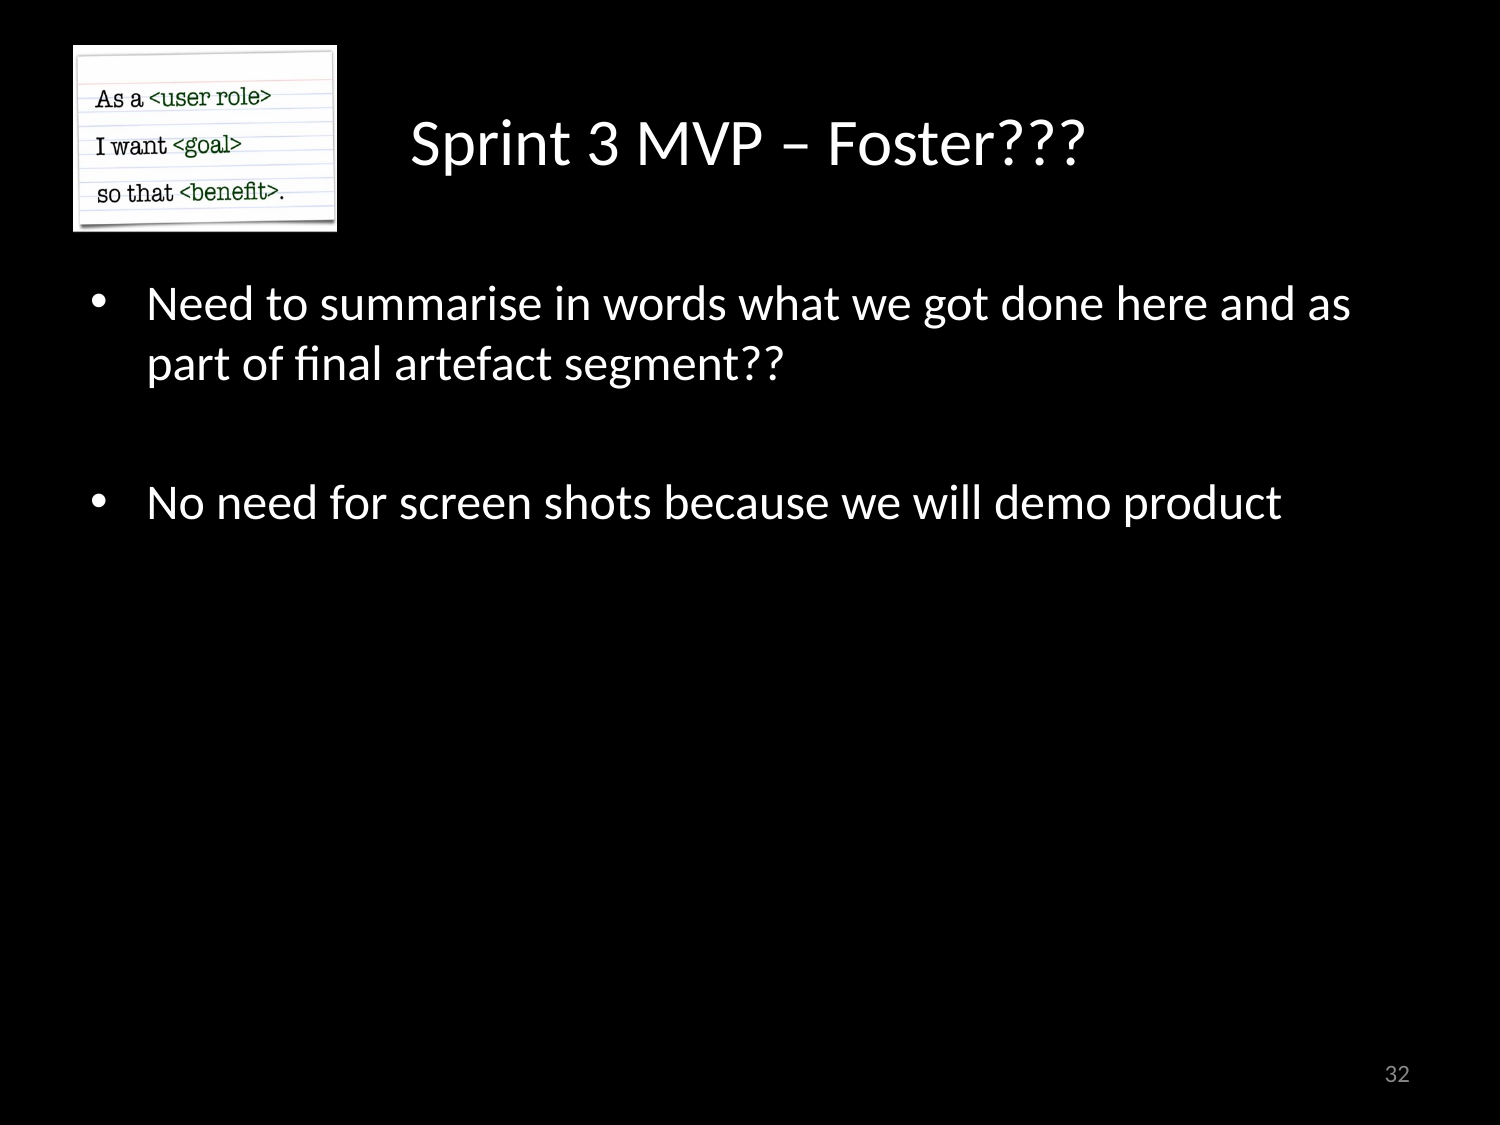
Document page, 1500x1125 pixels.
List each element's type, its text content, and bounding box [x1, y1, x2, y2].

title Sprint 3 MVP – Foster??? [338, 45, 1425, 233]
list Need to summarise in words what we got done here and as part of final artefact segment?? No need for screen shots because we will demo product [75, 262, 1425, 1005]
picture [72, 44, 337, 233]
slide_number ‹#› [1074, 1042, 1425, 1103]
